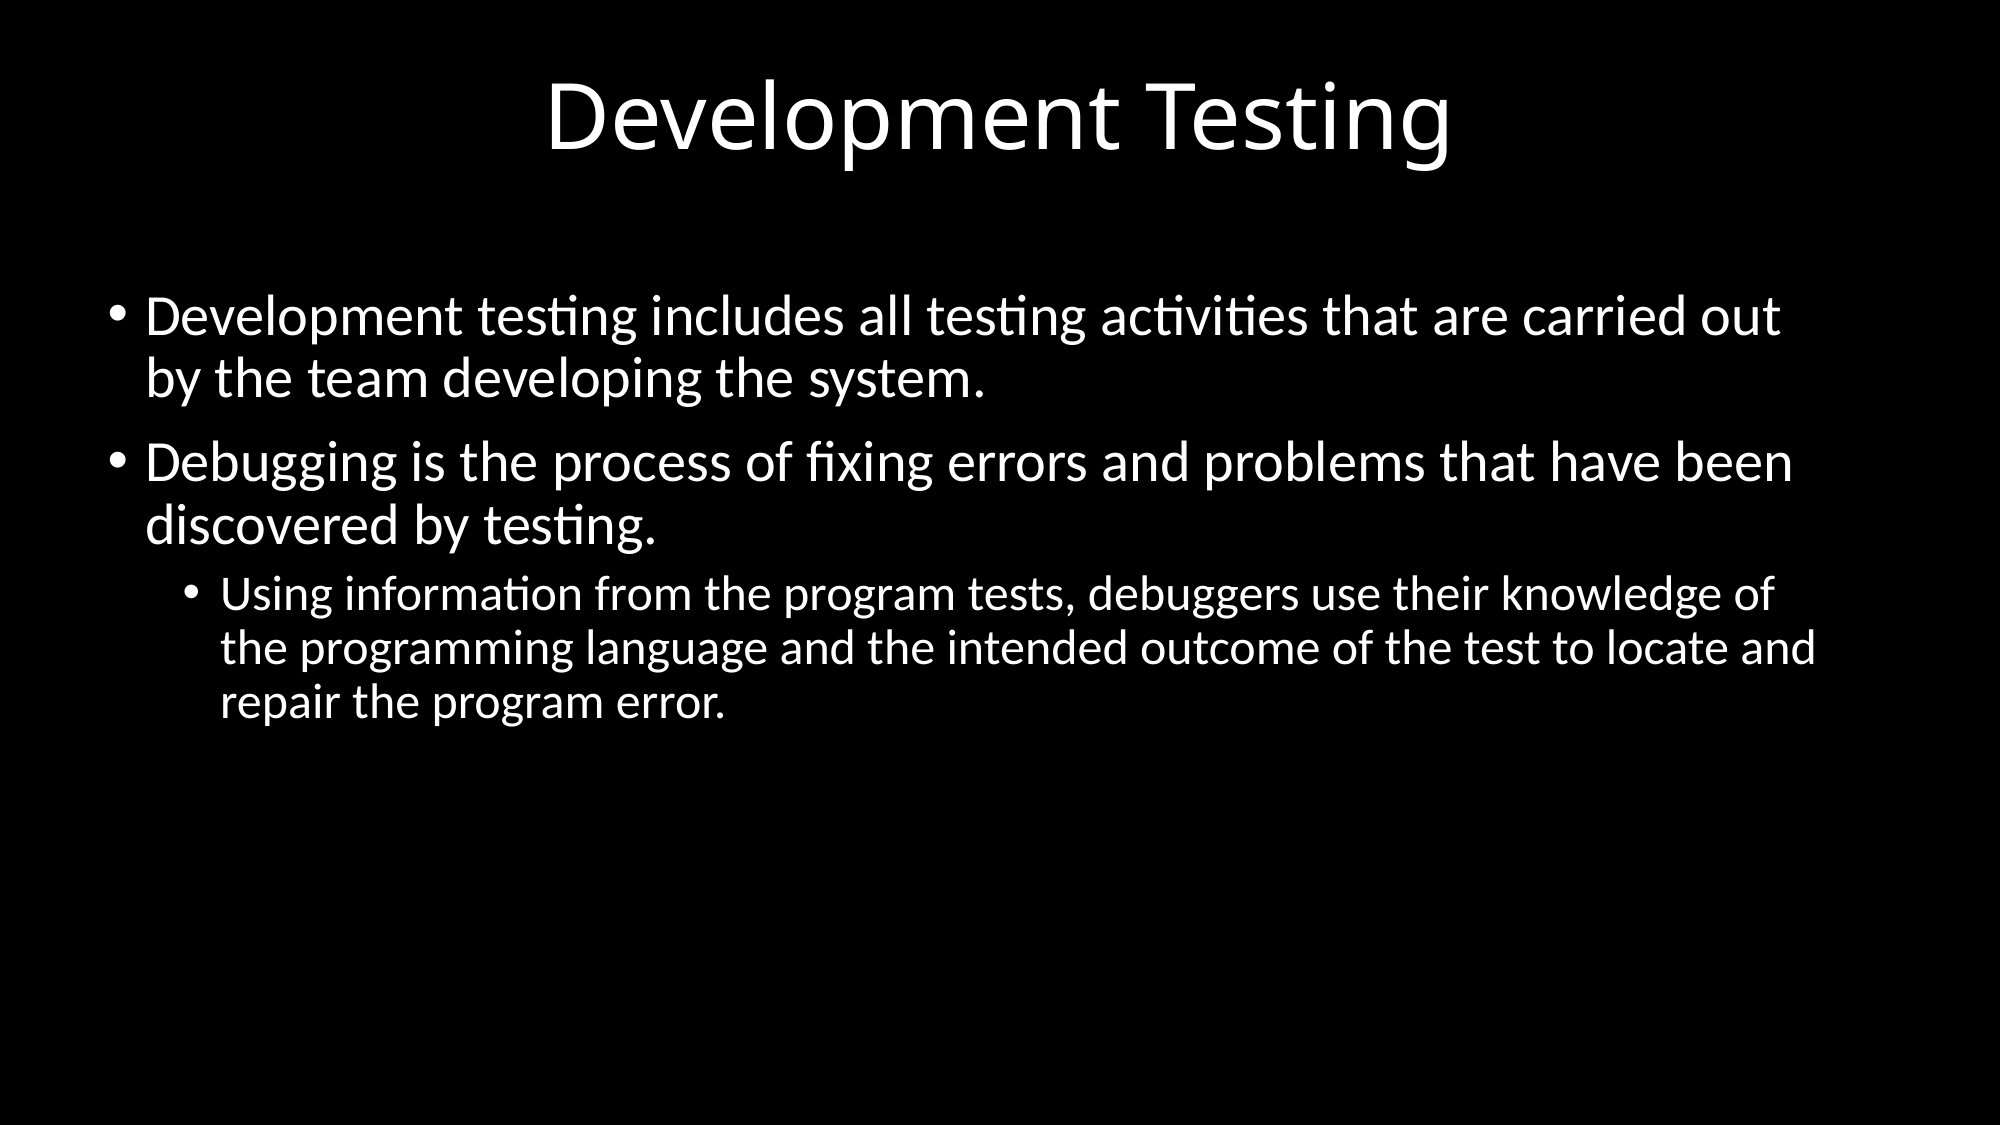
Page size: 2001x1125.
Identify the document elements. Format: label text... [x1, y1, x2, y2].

list Development testing includes all testing activities that are carried out by the team developing the system. Debugging is the process of fixing errors and problems that have been discovered by testing. Using information from the program tests, debuggers use their knowledge of the programming language and the intended outcome of the test to locate and repair the program error. [92, 277, 1863, 1014]
title Development Testing [137, 11, 1863, 229]
